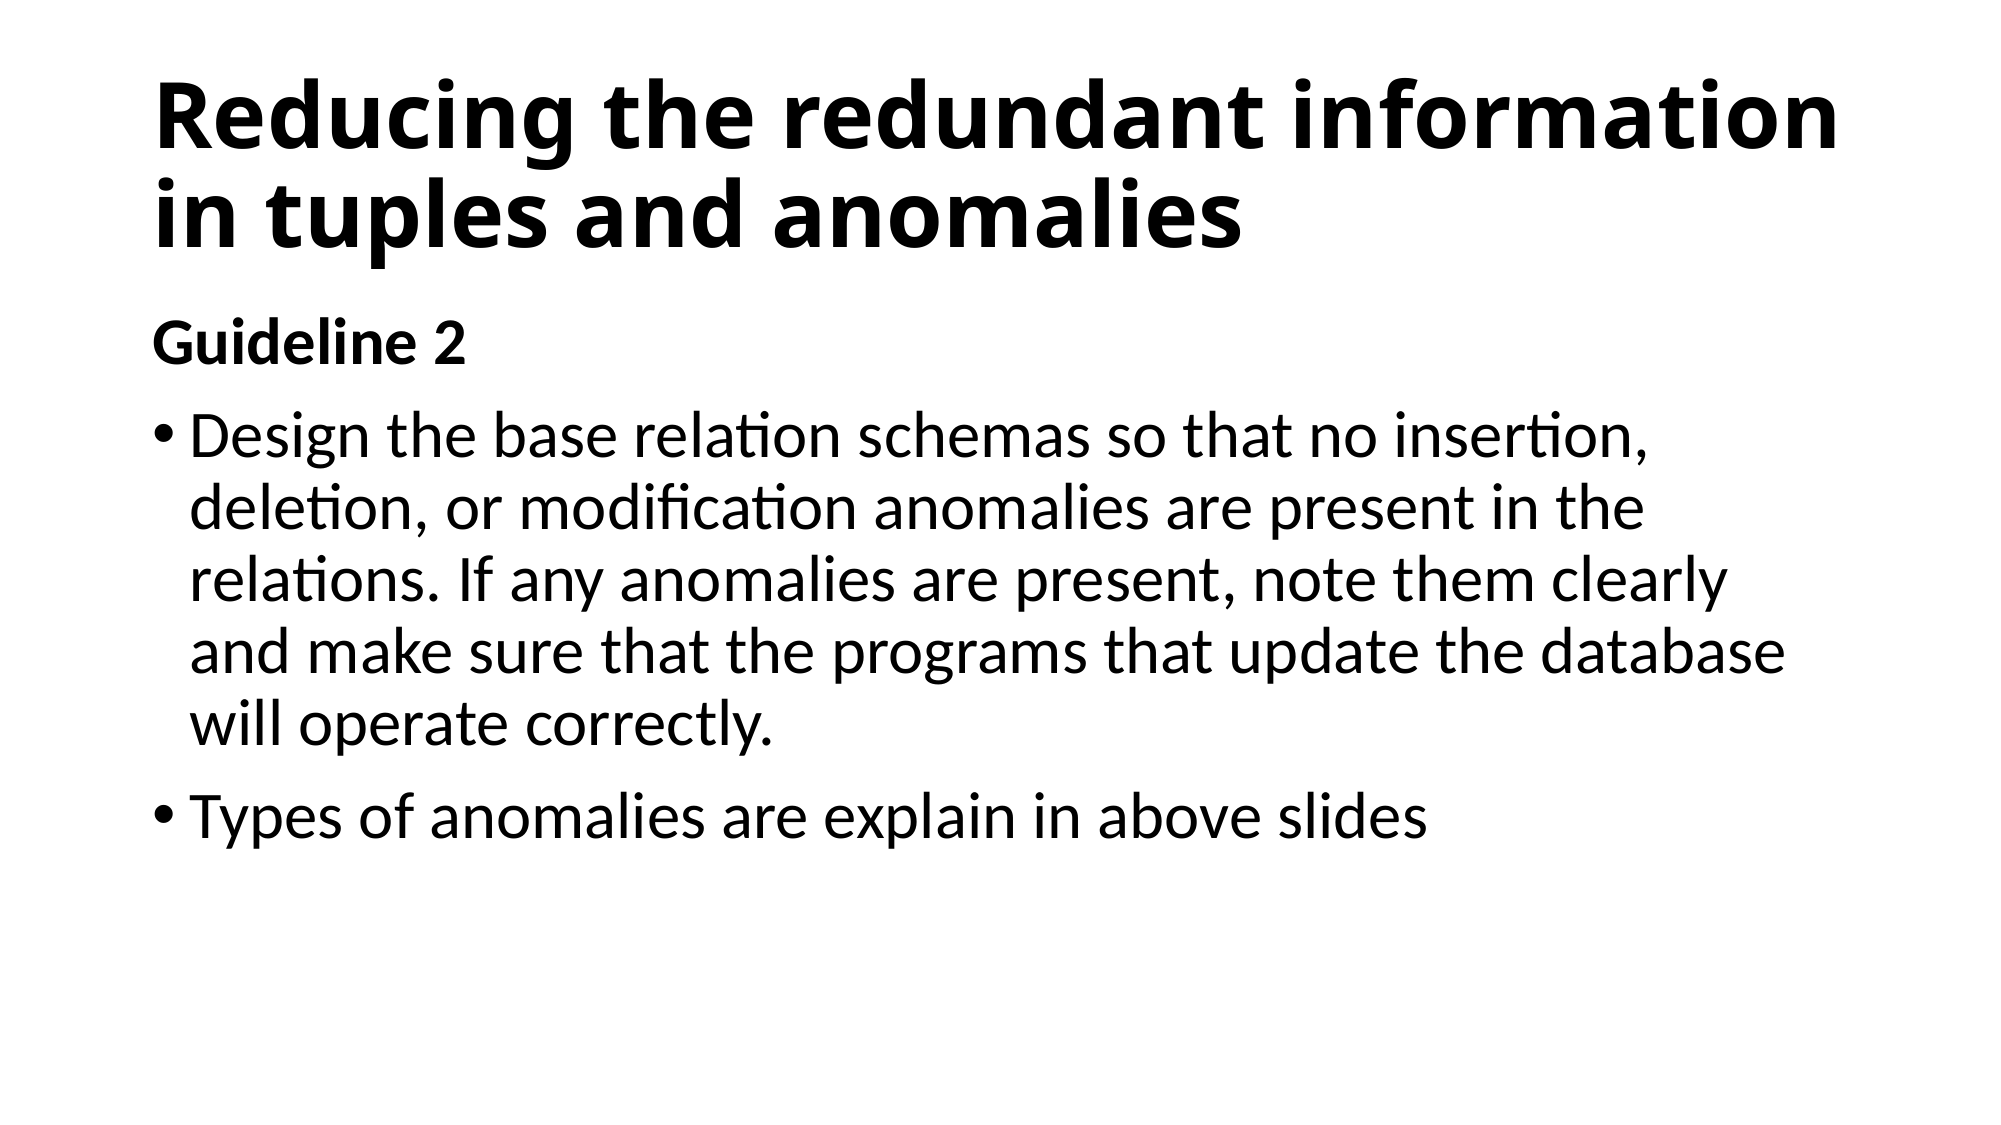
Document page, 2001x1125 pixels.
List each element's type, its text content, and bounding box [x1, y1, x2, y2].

list Guideline 2 Design the base relation schemas so that no insertion, deletion, or modification anomalies are present in the relations. If any anomalies are present, note them clearly and make sure that the programs that update the database will operate correctly. Types of anomalies are explain in above slides [137, 299, 1863, 1014]
title Reducing the redundant information in tuples and anomalies [137, 59, 1863, 278]
